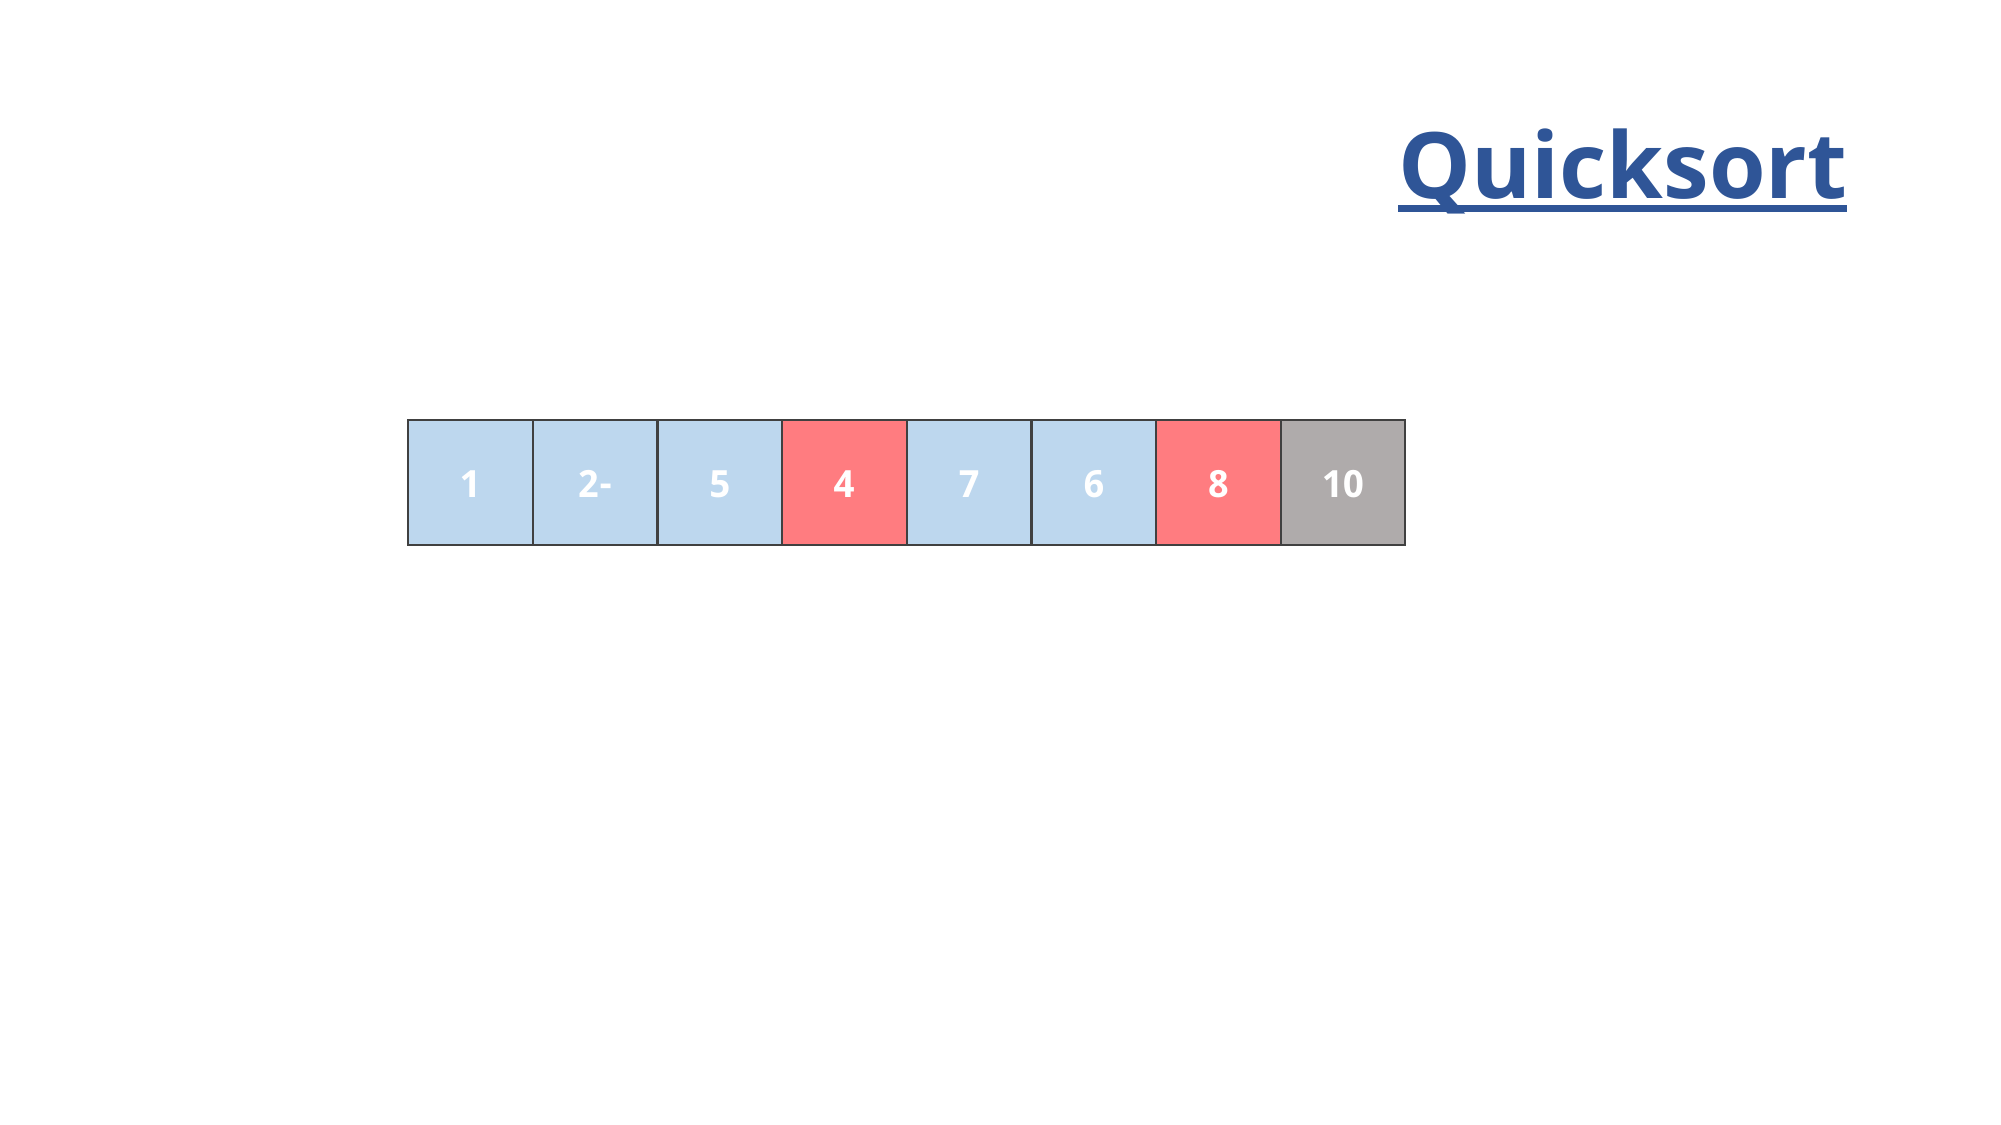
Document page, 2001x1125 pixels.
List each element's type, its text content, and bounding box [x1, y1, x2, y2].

text_box 8 [1155, 419, 1280, 546]
title Quicksort [137, 59, 1863, 278]
text_box 6 [1030, 419, 1155, 546]
text_box 4 [781, 419, 906, 546]
text_box 5 [657, 419, 781, 546]
text_box 1 [407, 419, 532, 546]
text_box -2 [532, 419, 657, 546]
text_box 10 [1280, 419, 1406, 546]
text_box 7 [906, 419, 1030, 546]
